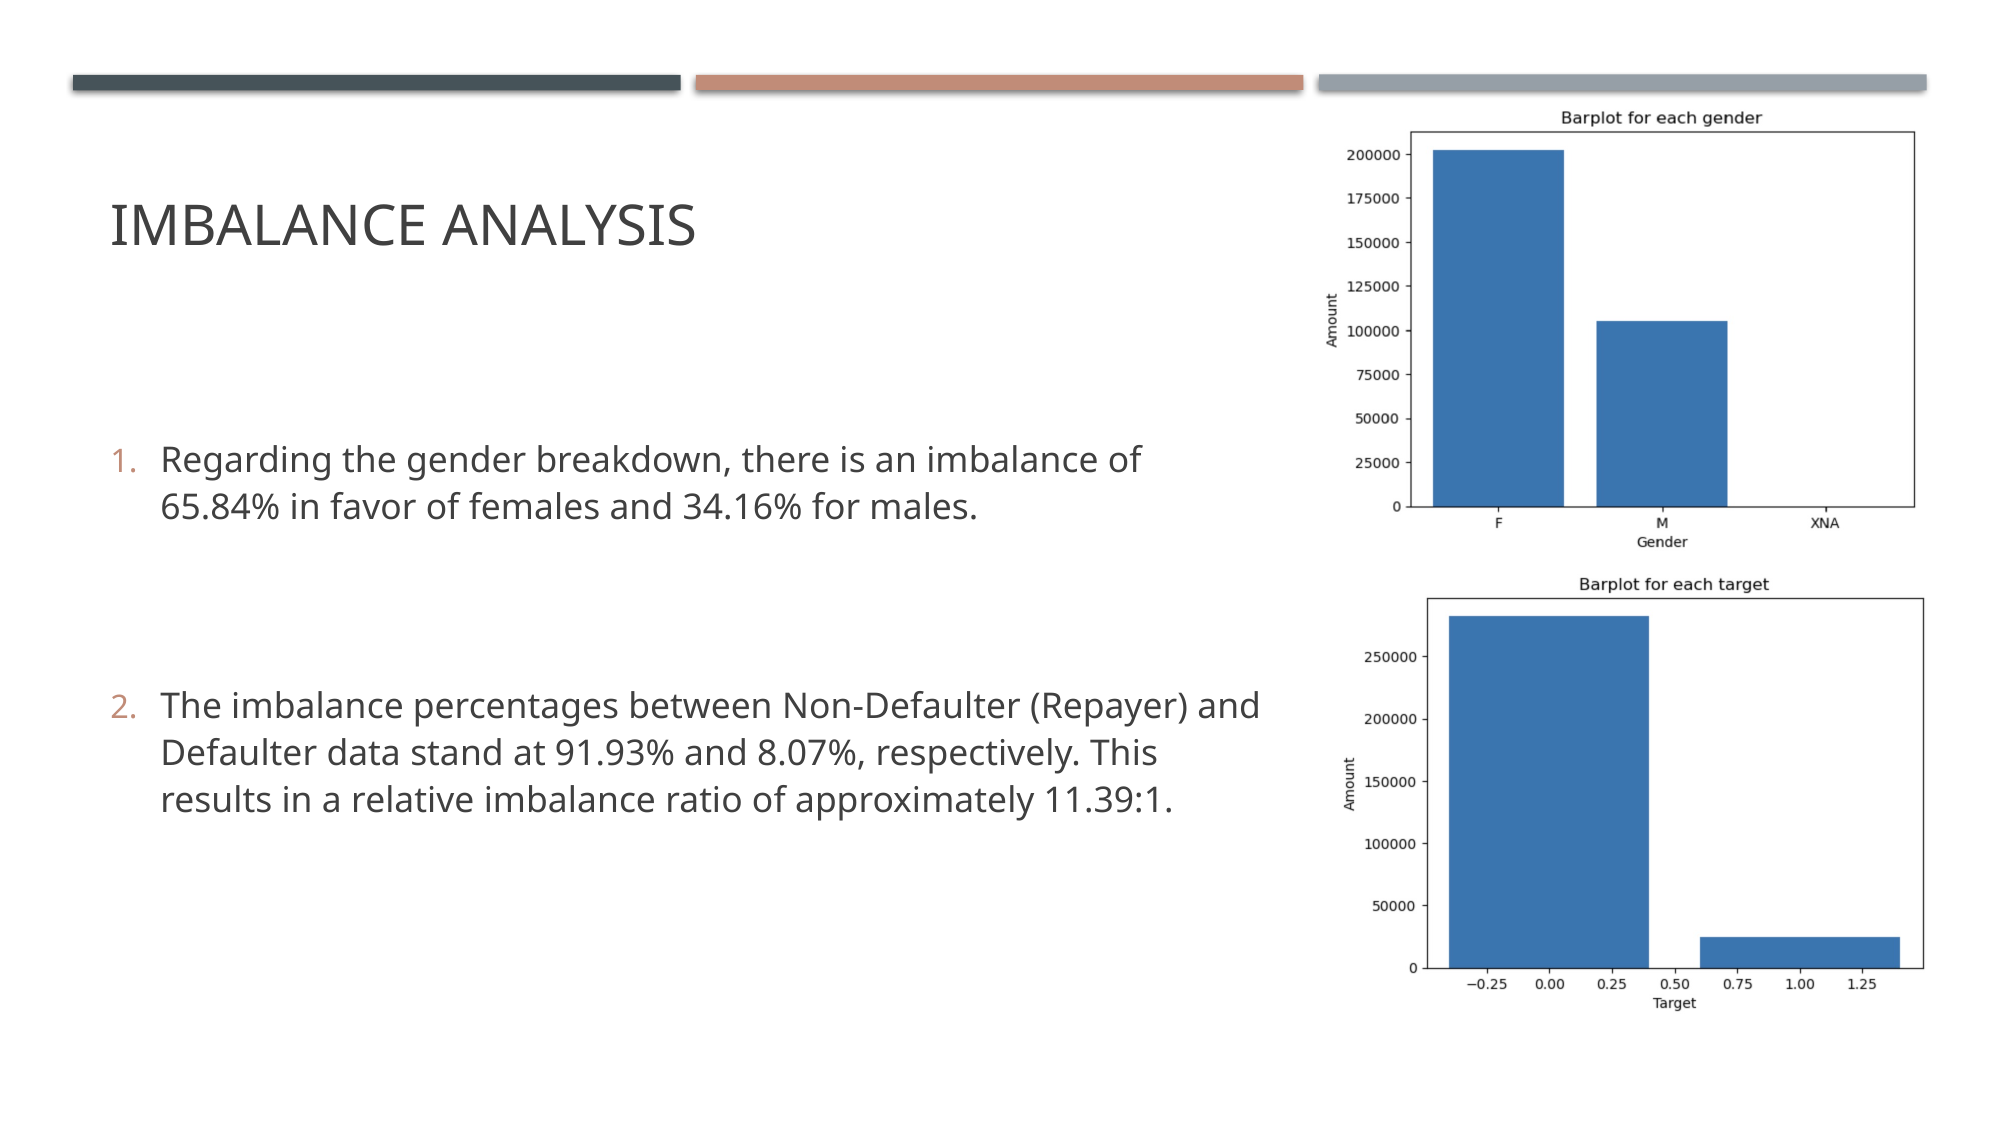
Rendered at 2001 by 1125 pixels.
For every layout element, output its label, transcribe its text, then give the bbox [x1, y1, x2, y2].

list Regarding the gender breakdown, there is an imbalance of 65.84% in favor of females and 34.16% for males. The imbalance percentages between Non-Defaulter (Repayer) and Defaulter data stand at 91.93% and 8.07%, respectively. This results in a relative imbalance ratio of approximately 11.39:1. [95, 357, 1281, 962]
title Imbalance analysis [95, 115, 1281, 333]
picture [1320, 104, 1929, 556]
picture [1320, 569, 1929, 1020]
